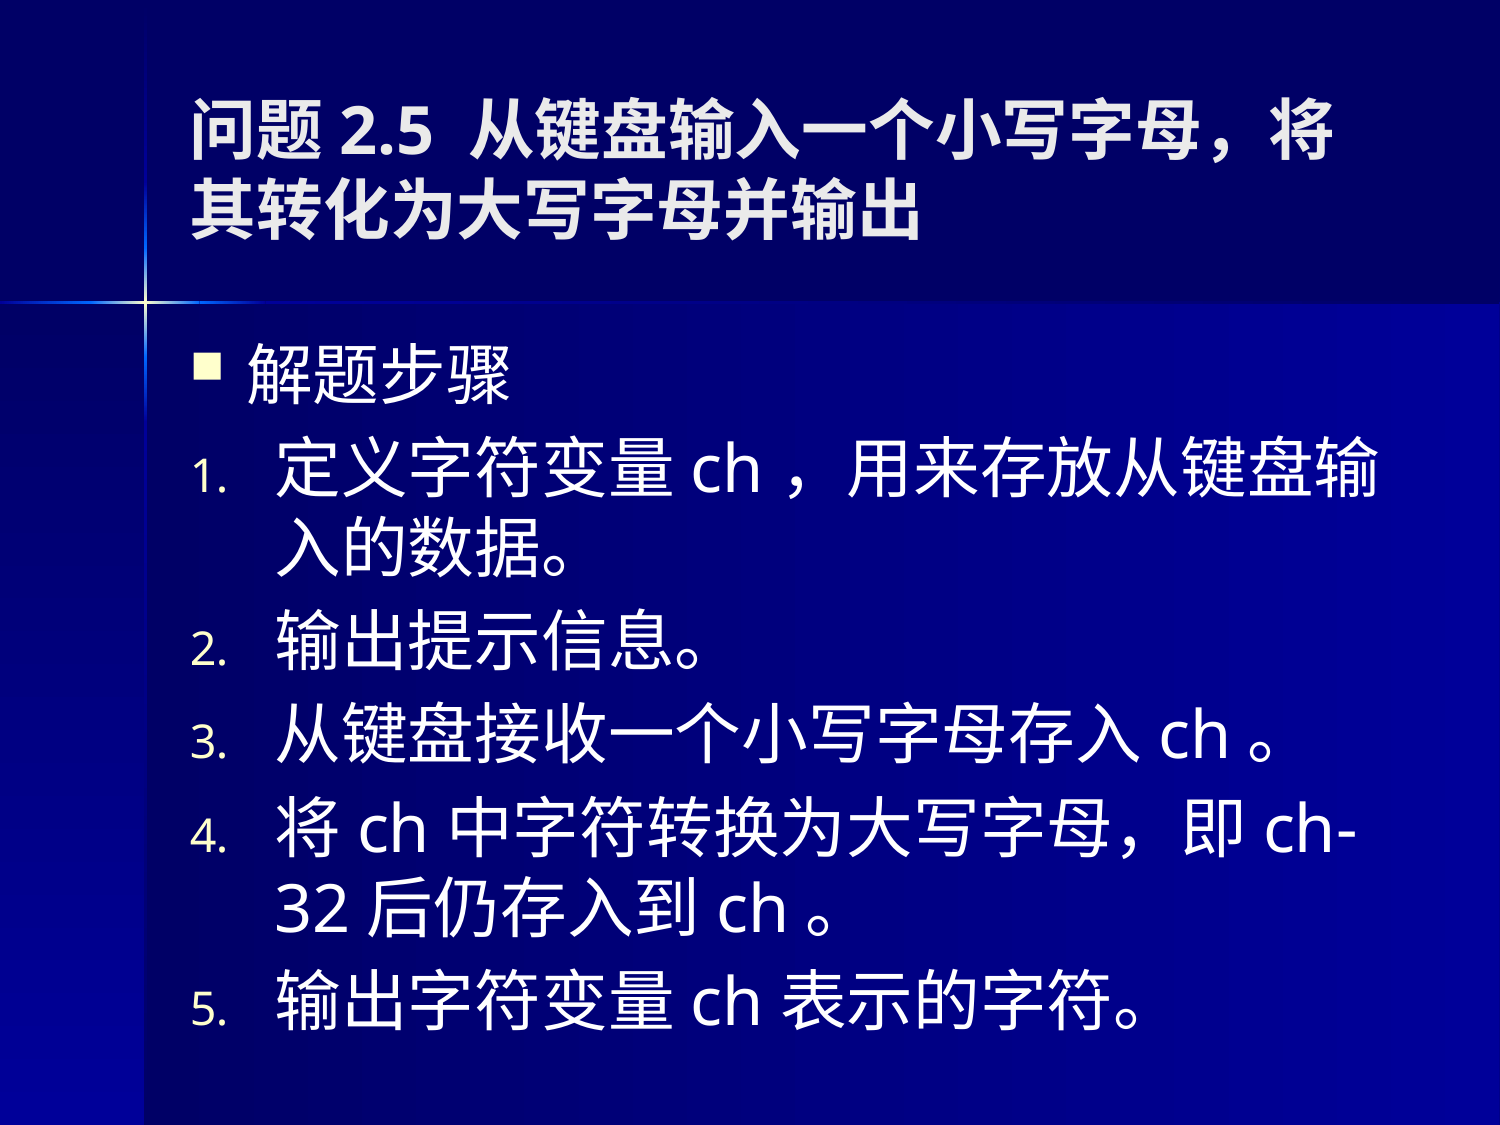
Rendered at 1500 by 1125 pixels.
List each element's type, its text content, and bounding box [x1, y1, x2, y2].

list 解题步骤 定义字符变量ch，用来存放从键盘输入的数据。 输出提示信息。 从键盘接收一个小写字母存入ch。 将ch中字符转换为大写字母，即ch-32后仍存入到ch。 输出字符变量ch表示的字符。 [174, 324, 1436, 1071]
title 问题2.5 从键盘输入一个小写字母，将其转化为大写字母并输出 [174, 49, 1413, 286]
